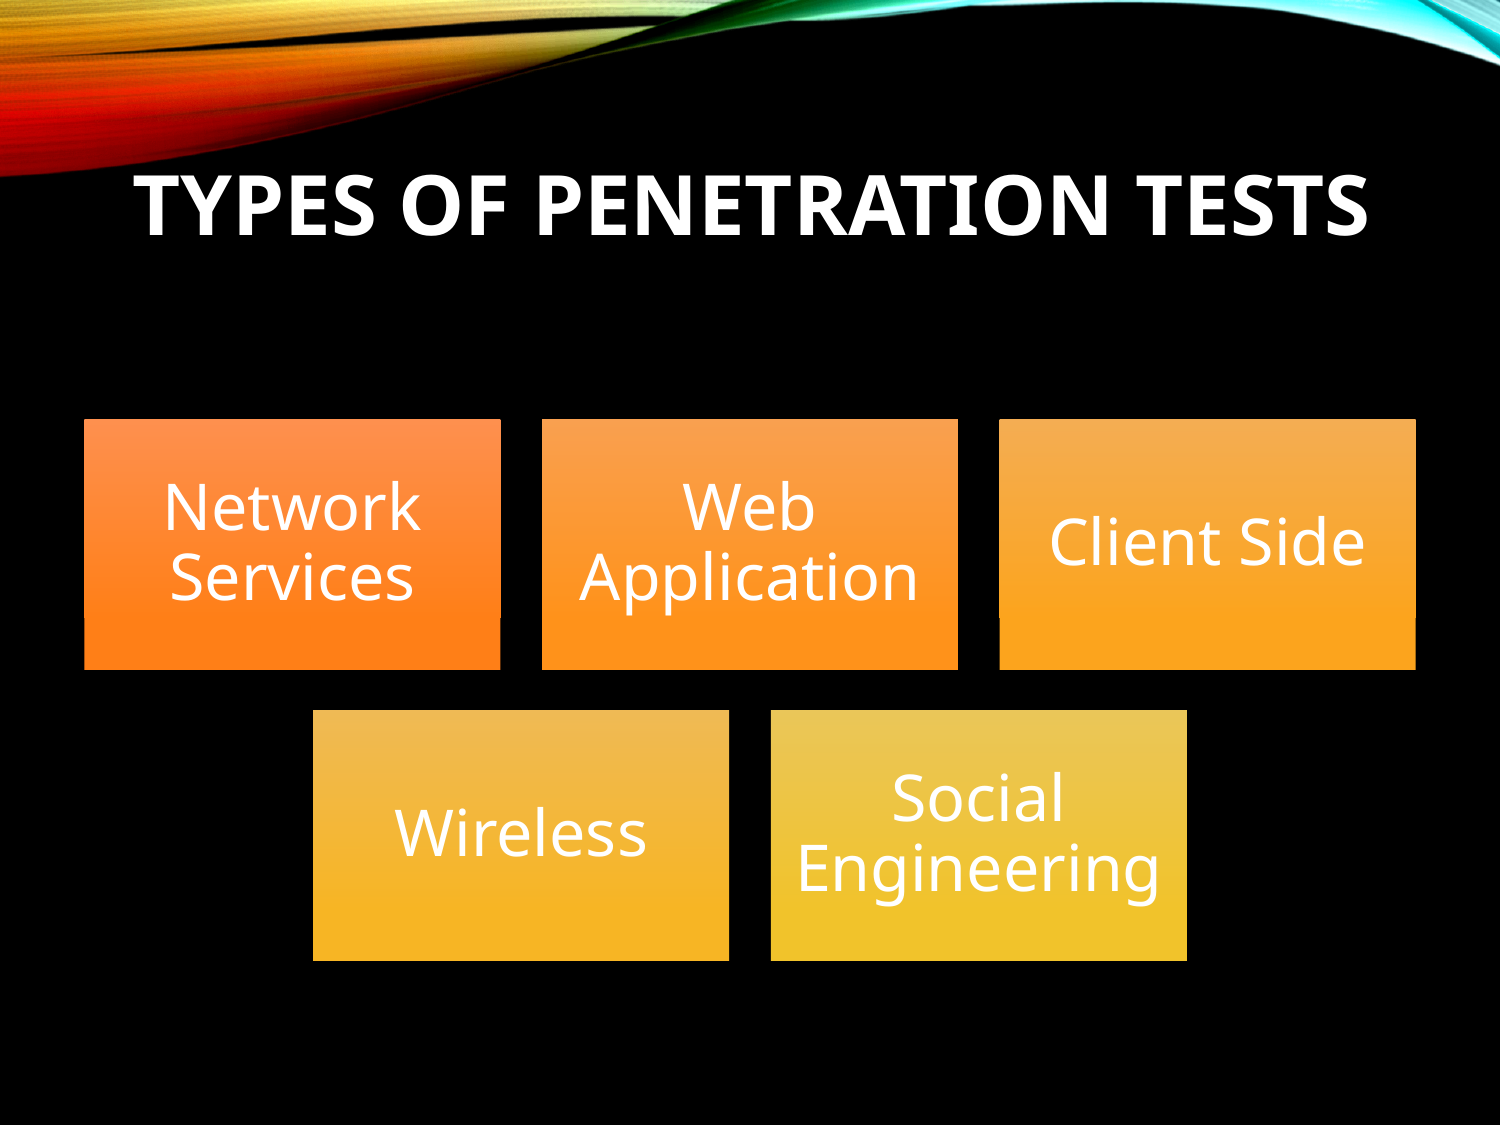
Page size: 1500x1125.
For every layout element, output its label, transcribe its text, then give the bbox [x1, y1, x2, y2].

picture [0, 0, 1500, 178]
title Types of penetration tests [30, 145, 1387, 362]
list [84, 400, 1416, 980]
